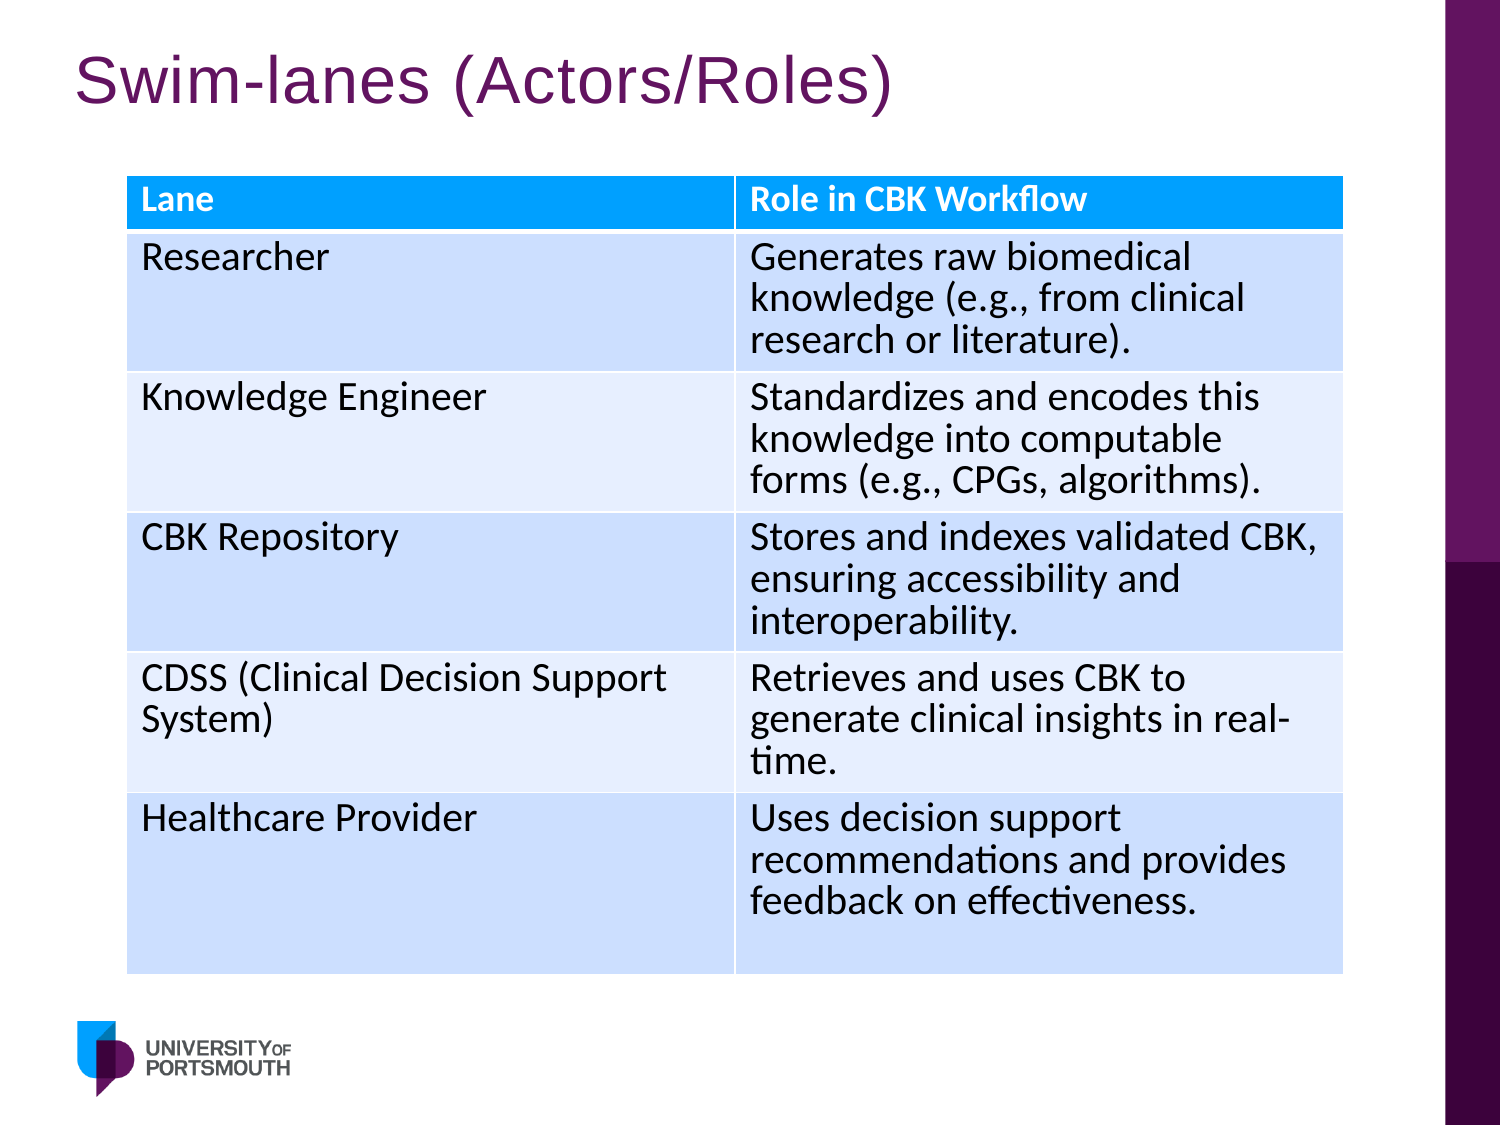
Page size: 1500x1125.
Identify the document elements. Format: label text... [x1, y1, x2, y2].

table_cell Standardizes and encodes this knowledge into computable forms (e.g., CPGs, algorithms). [736, 373, 1343, 511]
table_cell CDSS (Clinical Decision Support System) [127, 653, 734, 792]
table_cell Researcher [127, 234, 734, 371]
table_cell Uses decision support recommendations and provides feedback on effectiveness. [736, 793, 1343, 974]
table_cell Generates raw biomedical knowledge (e.g., from clinical research or literature). [736, 234, 1343, 371]
table_cell Stores and indexes validated CBK, ensuring accessibility and interoperability. [736, 513, 1343, 651]
list [60, 175, 1431, 1019]
table_cell Knowledge Engineer [127, 373, 734, 511]
table_cell Retrieves and uses CBK to generate clinical insights in real-time. [736, 653, 1343, 792]
title Swim-lanes (Actors/Roles) [59, 17, 1431, 176]
table_header Role in CBK Workflow [736, 176, 1343, 229]
picture [77, 1021, 291, 1097]
table_cell CBK Repository [127, 513, 734, 651]
table_cell Healthcare Provider [127, 793, 734, 974]
table_header Lane [127, 176, 734, 229]
